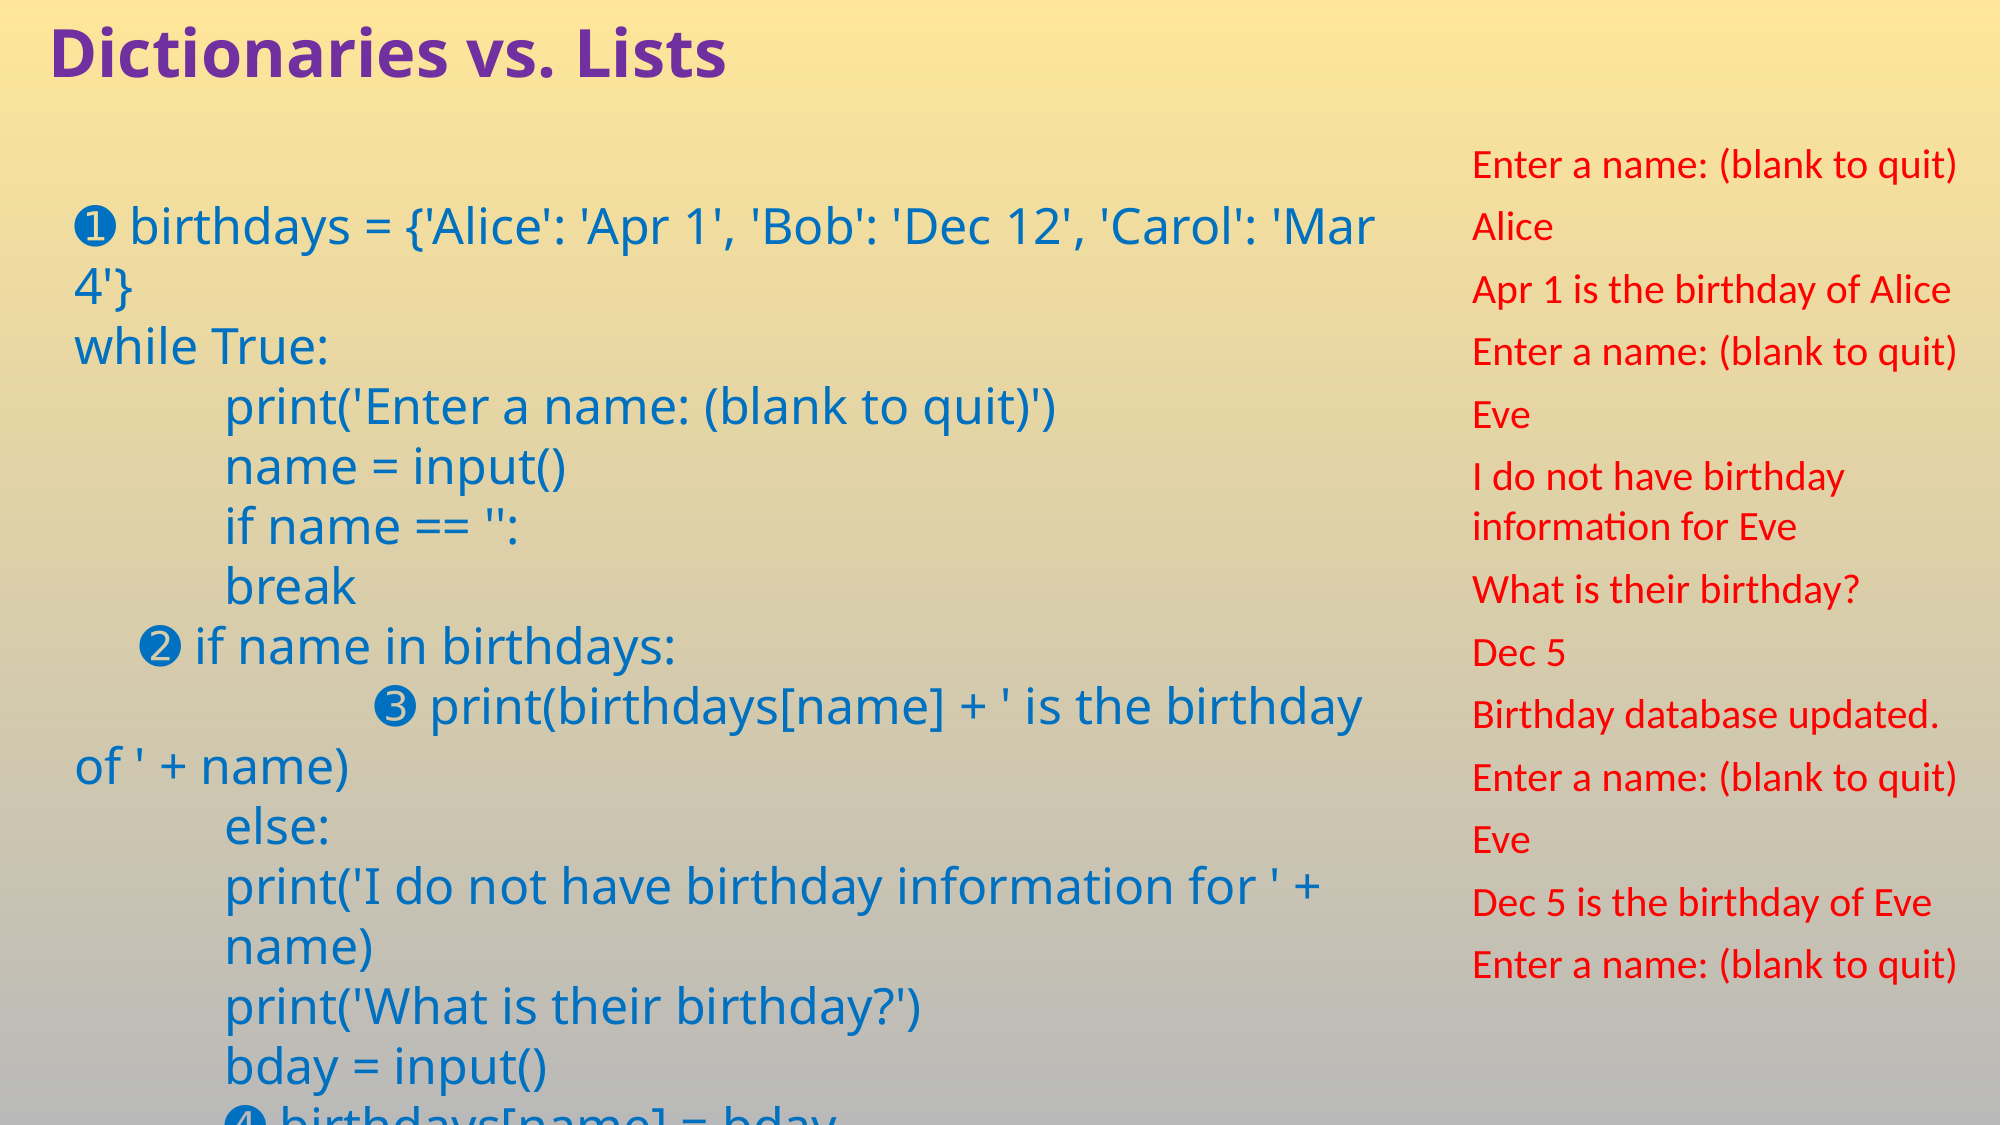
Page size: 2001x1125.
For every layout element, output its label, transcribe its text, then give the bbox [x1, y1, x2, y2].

text_box Enter a name: (blank to quit) Alice Apr 1 is the birthday of Alice Enter a name: (blank to quit) Eve I do not have birthday information for Eve What is their birthday? Dec 5 Birthday database updated. Enter a name: (blank to quit) Eve Dec 5 is the birthday of Eve Enter a name: (blank to quit) [1457, 129, 1986, 995]
title Dictionaries vs. Lists [0, 0, 2000, 187]
text_box ➊ birthdays = {'Alice': 'Apr 1', 'Bob': 'Dec 12', 'Carol': 'Mar 4'} while True: print('Enter a name: (blank to quit)') name = input() if name == '': break ➋ if name in birthdays: ➌ print(birthdays[name] + ' is the birthday of ' + name) else: print('I do not have birthday information for ' + name) print('What is their birthday?') bday = input() ➍ birthdays[name] = bday print('Birthday database updated.') [59, 186, 1435, 1125]
